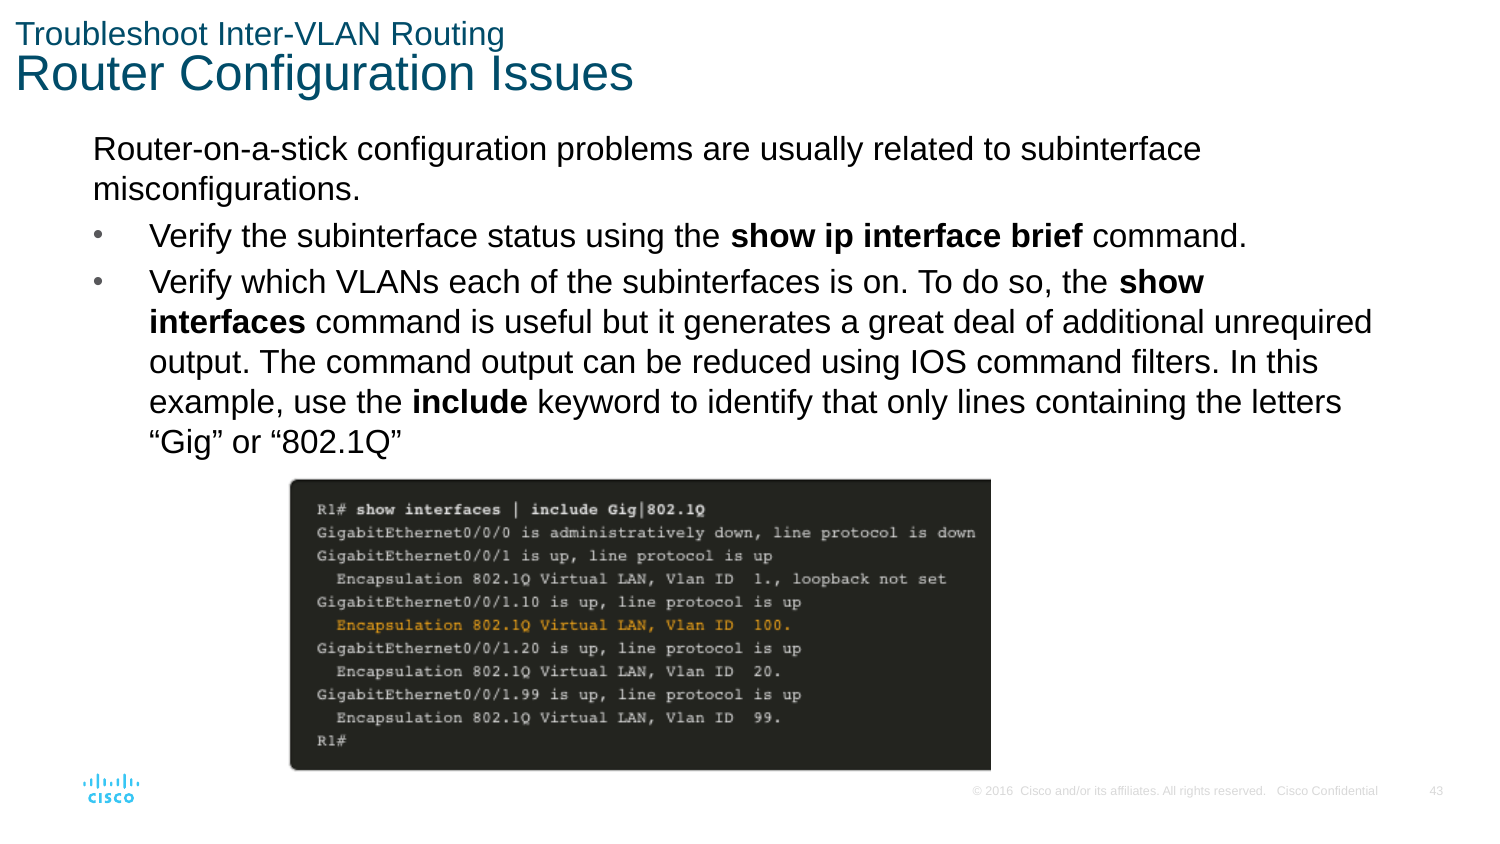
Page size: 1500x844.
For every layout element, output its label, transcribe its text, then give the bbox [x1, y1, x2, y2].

title Troubleshoot Inter-VLAN Routing Router Configuration Issues [0, 0, 1369, 121]
list Router-on-a-stick configuration problems are usually related to subinterface misconfigurations. Verify the subinterface status using the show ip interface brief command. Verify which VLANs each of the subinterfaces is on. To do so, the show interfaces command is useful but it generates a great deal of additional unrequired output. The command output can be reduced using IOS command filters. In this example, use the include keyword to identify that only lines containing the letters “Gig” or “802.1Q” [77, 120, 1437, 475]
picture [286, 474, 991, 779]
